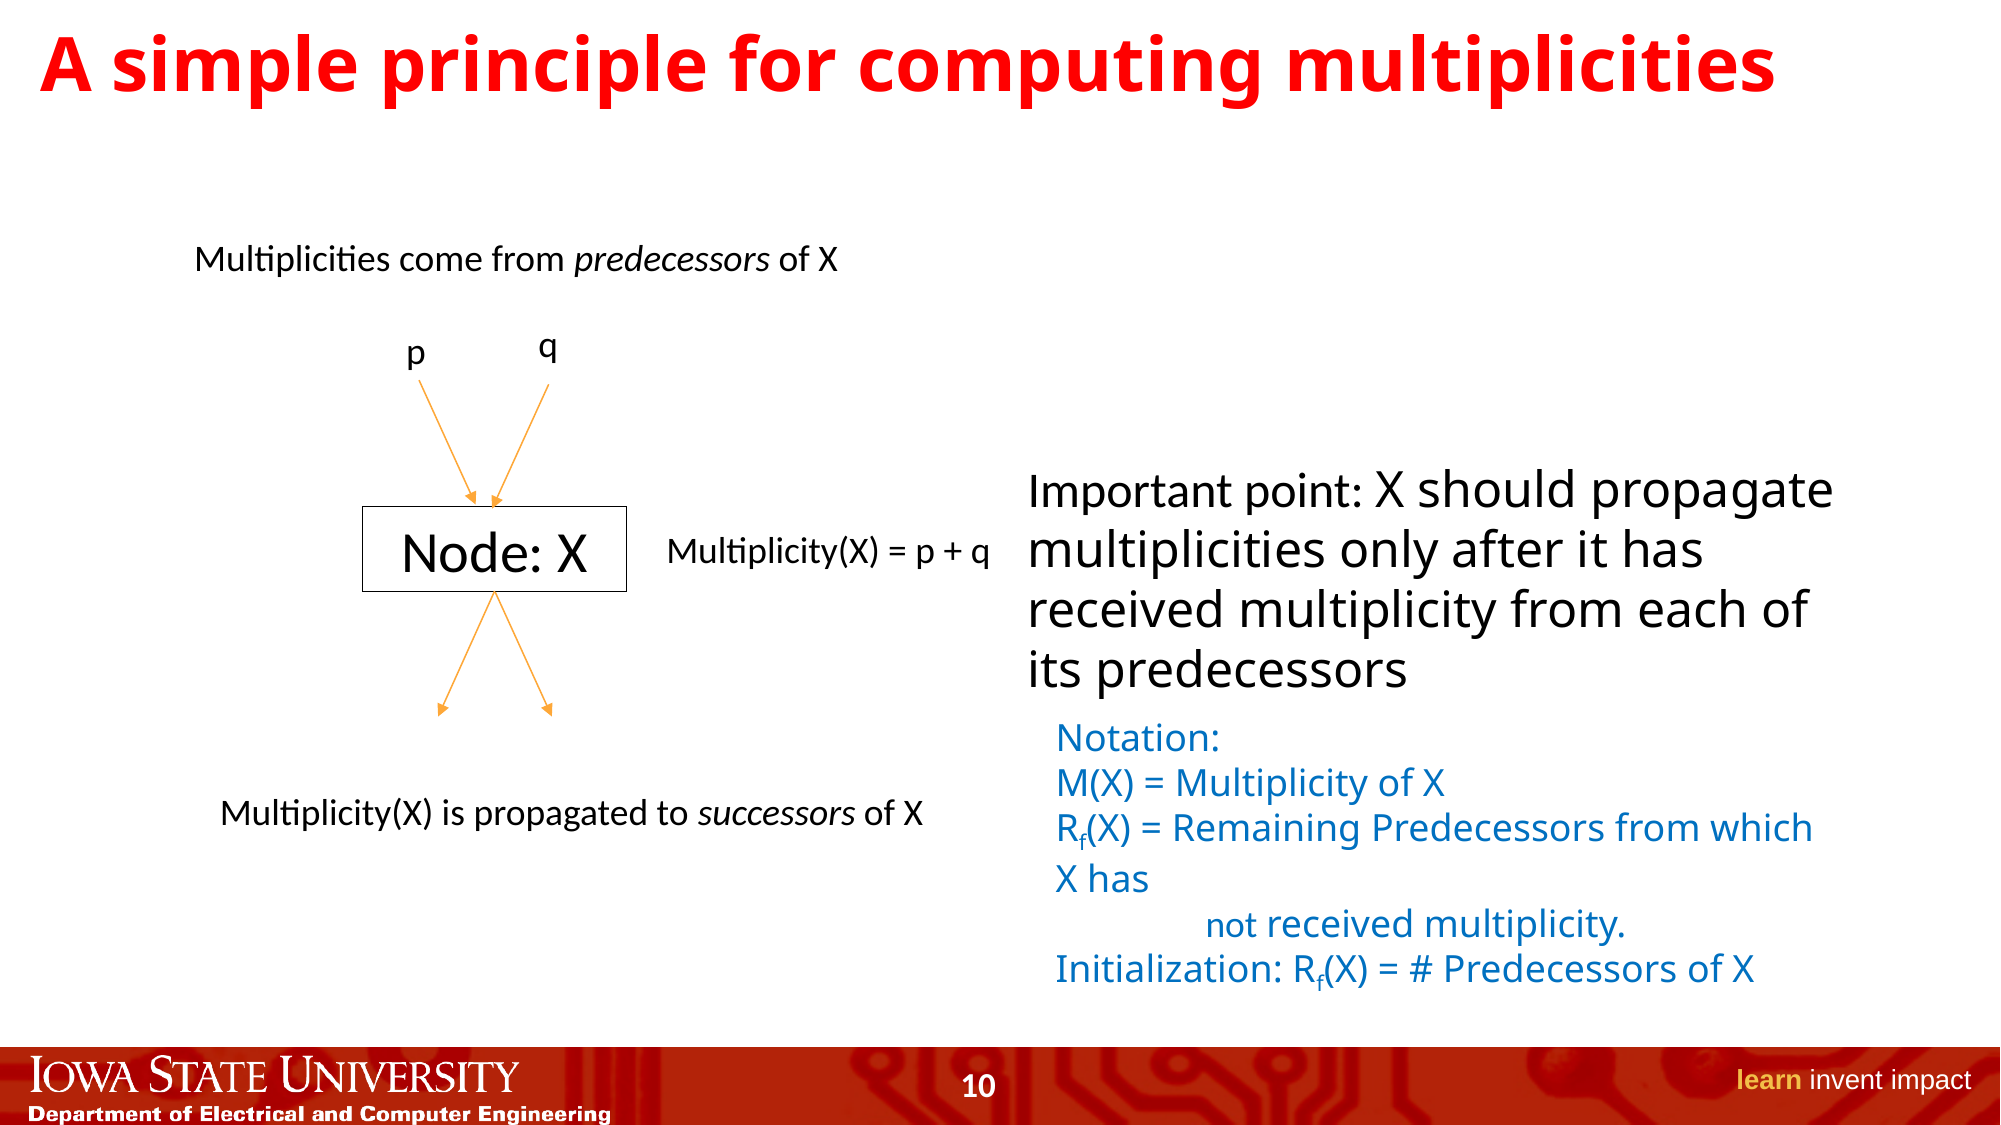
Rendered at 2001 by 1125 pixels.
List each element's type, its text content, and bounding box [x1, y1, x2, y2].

slide_number 10 [753, 1054, 1204, 1115]
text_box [494, 591, 553, 717]
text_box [418, 379, 476, 505]
text_box Important point: X should propagate multiplicities only after it has received multiplicity from each of its predecessors [1106, 450, 1884, 706]
text_box Notation: M(X) = Multiplicity of X Rf(X) = Remaining Predecessors from which X has not received multiplicity. Initialization: Rf(X) = # Predecessors of X [1040, 706, 1856, 1004]
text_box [204, 312, 1102, 842]
title A simple principle for computing multiplicities [25, 3, 1872, 120]
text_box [491, 384, 549, 509]
text_box Multiplicities come from predecessors of X [169, 226, 863, 287]
picture [0, 1047, 2000, 1125]
